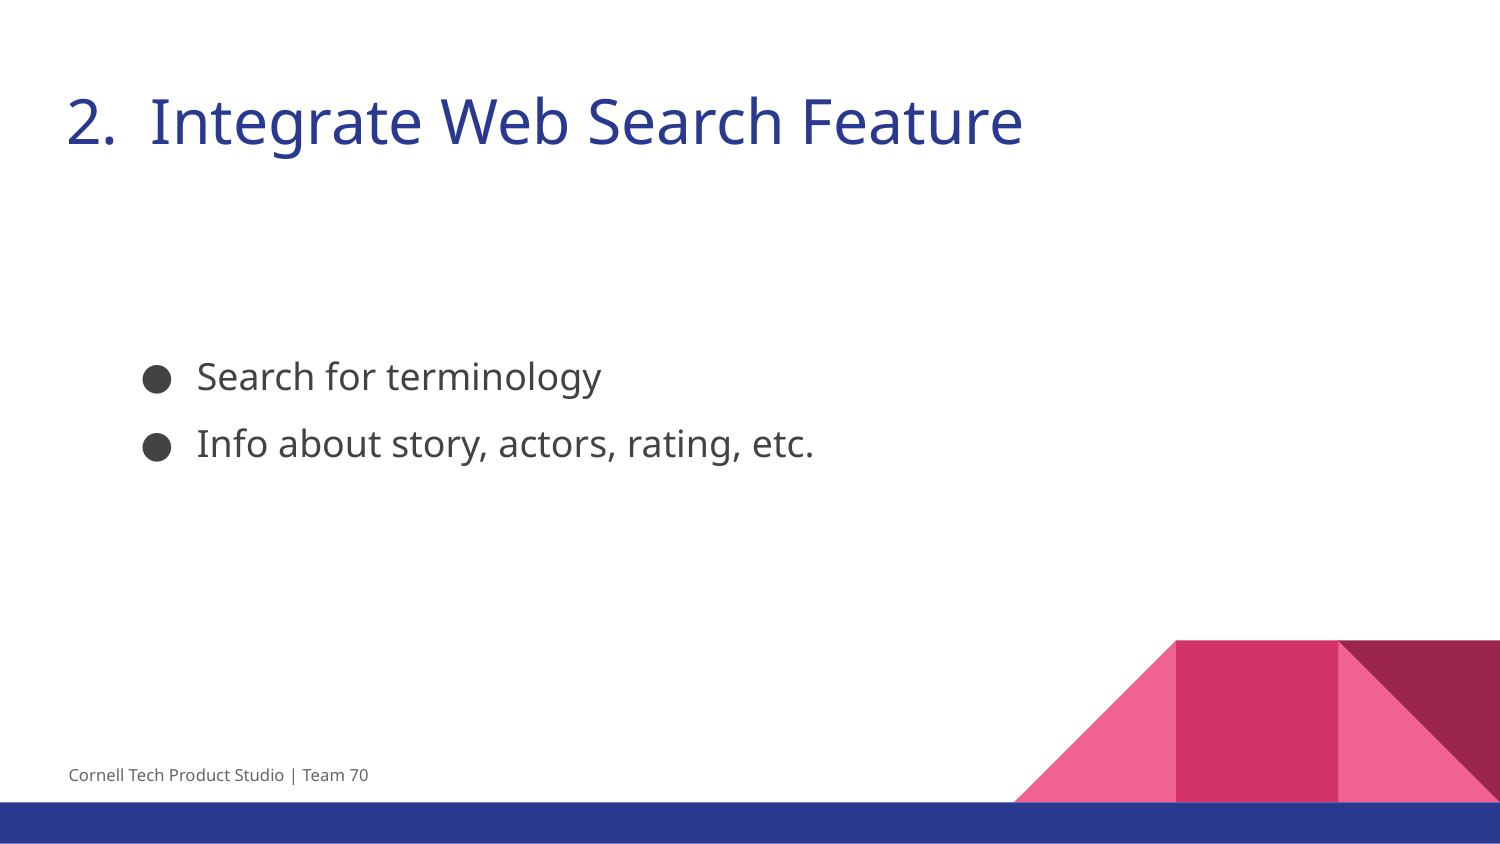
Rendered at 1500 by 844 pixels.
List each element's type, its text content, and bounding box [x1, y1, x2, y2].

list Search for terminology Info about story, actors, rating, etc. [106, 315, 1143, 497]
title 2. Integrate Web Search Feature [51, 67, 1075, 167]
